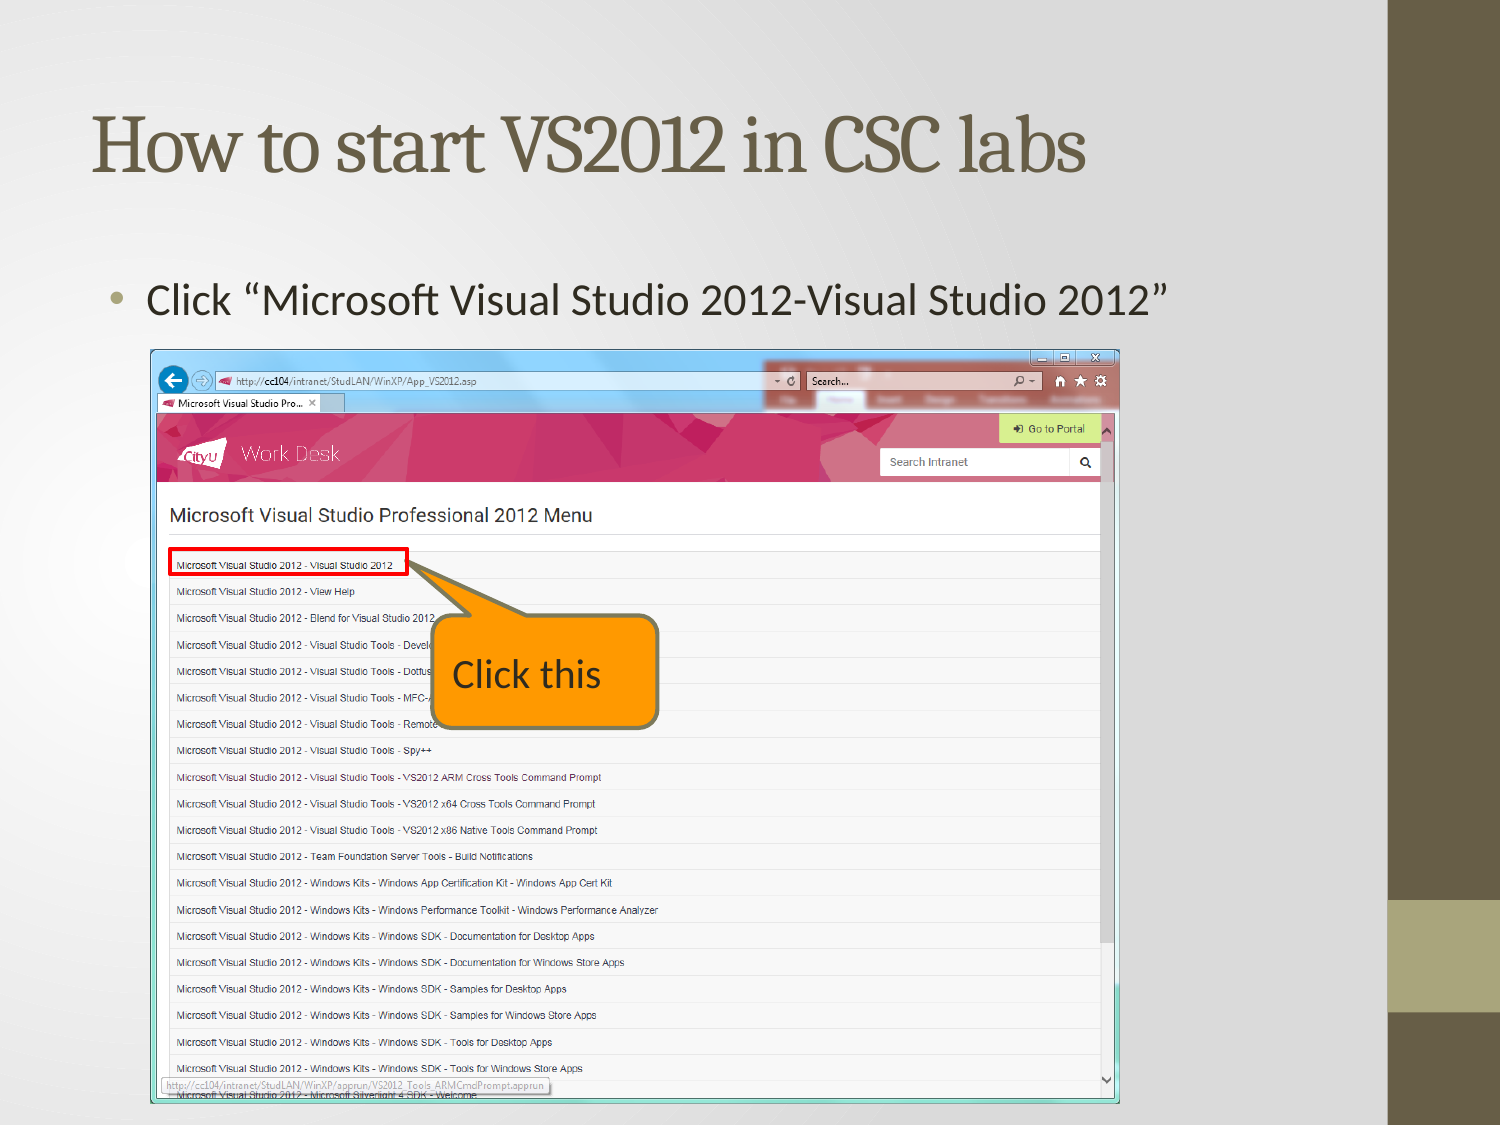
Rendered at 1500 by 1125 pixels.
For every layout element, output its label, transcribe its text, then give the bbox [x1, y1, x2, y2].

title How to start VS2012 in CSC labs [75, 45, 1325, 233]
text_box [149, 349, 1121, 1105]
list Click “Microsoft Visual Studio 2012-Visual Studio 2012” [75, 262, 1325, 1050]
